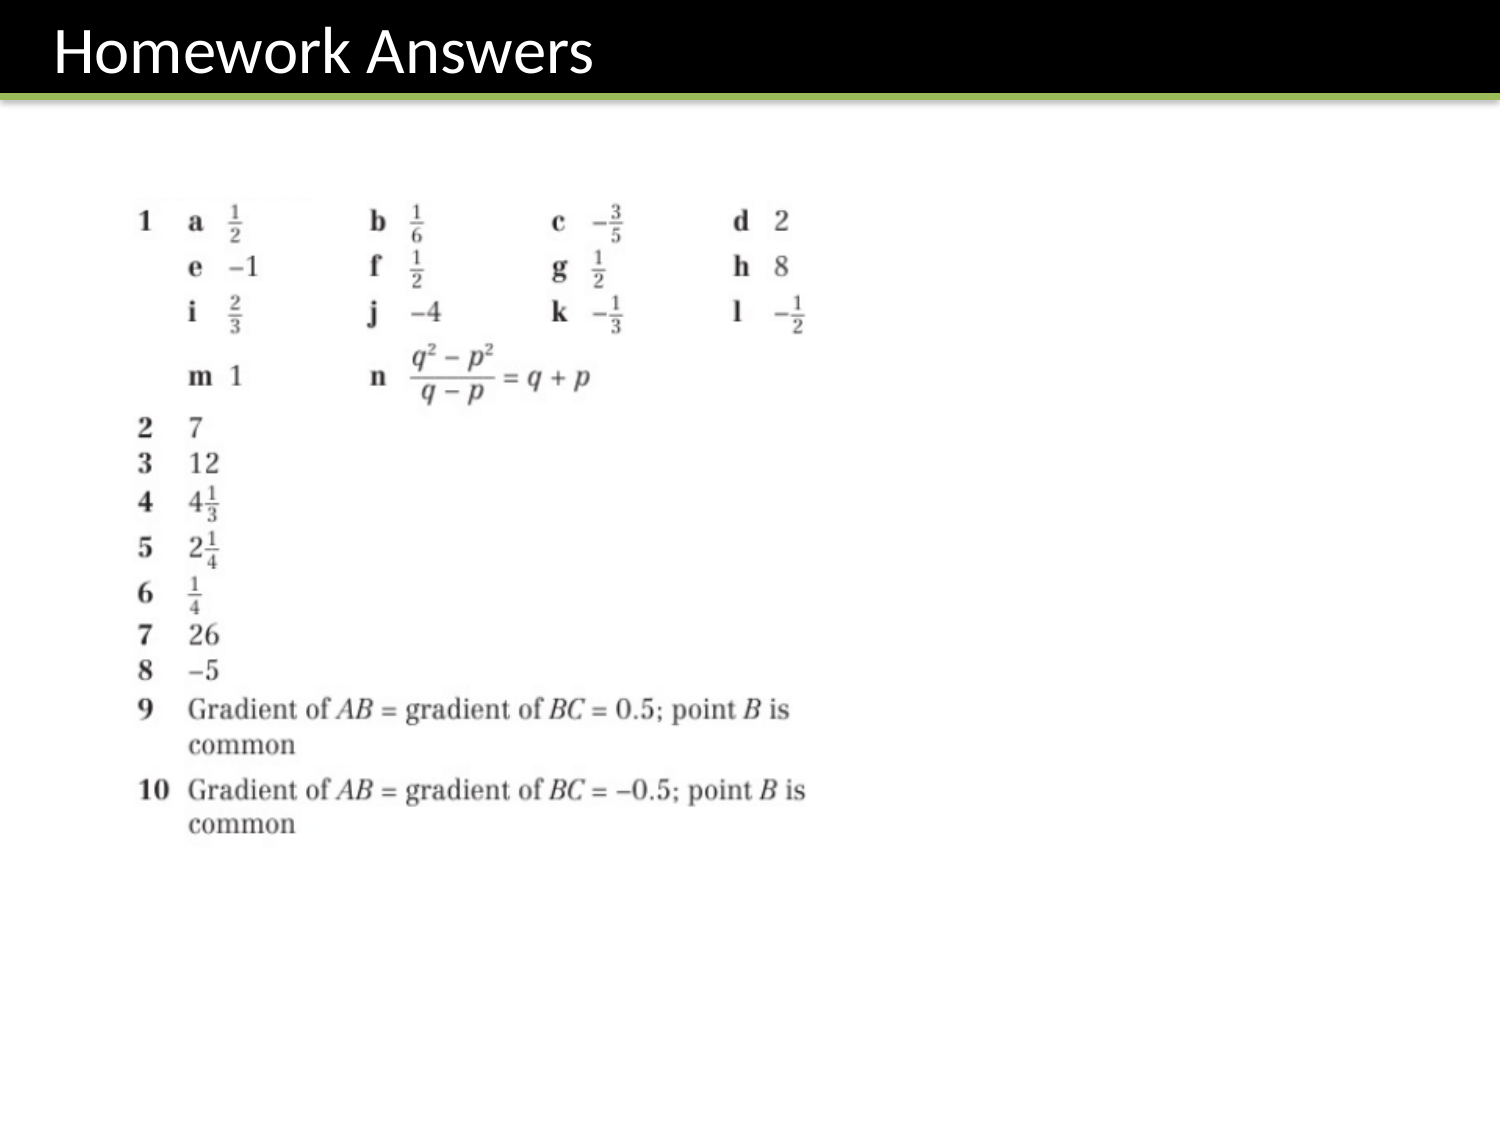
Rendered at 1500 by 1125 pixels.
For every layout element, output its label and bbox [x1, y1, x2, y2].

text_box [0, 0, 1500, 97]
picture [100, 184, 870, 857]
